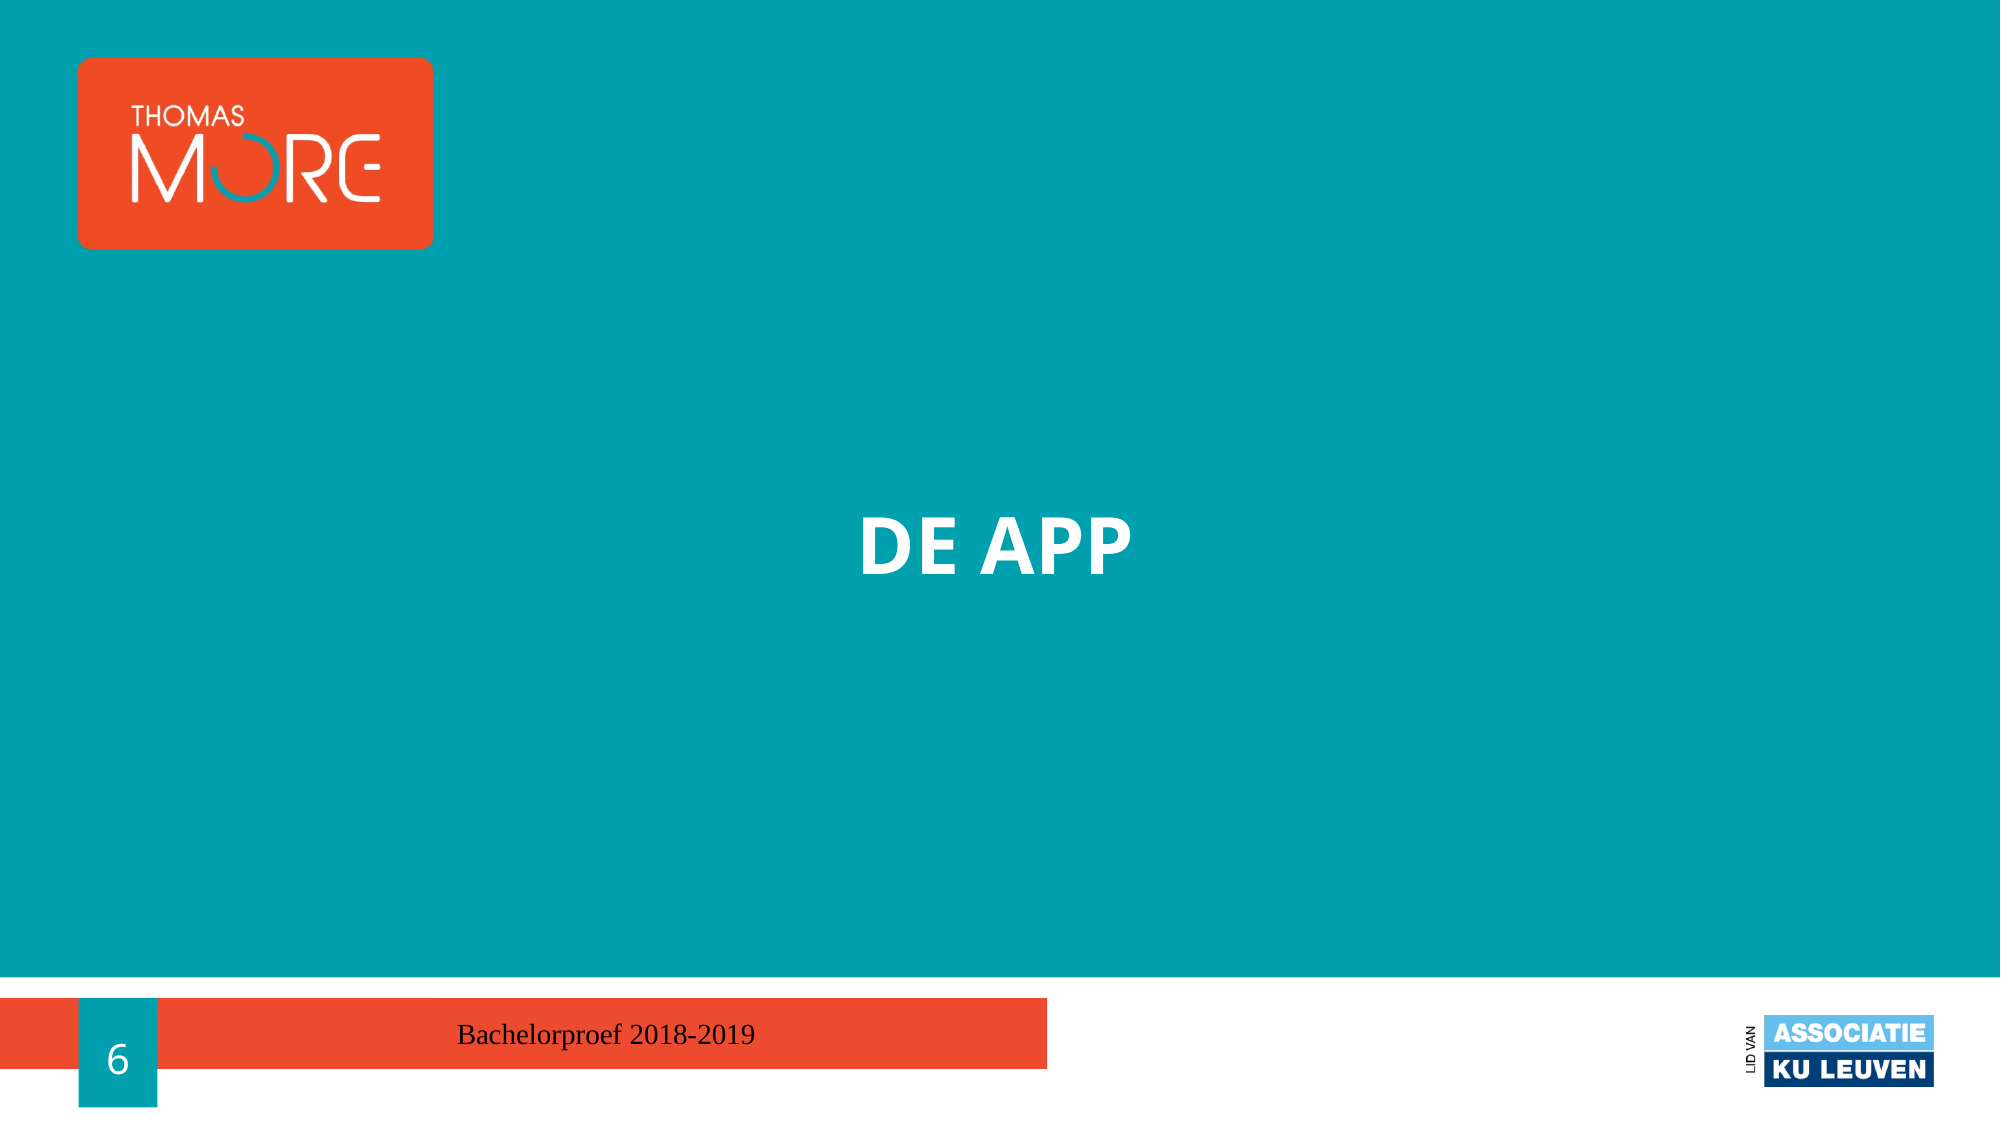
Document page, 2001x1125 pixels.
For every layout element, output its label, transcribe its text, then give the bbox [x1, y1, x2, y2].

slide_number 6 [78, 998, 158, 1108]
title De app [0, 326, 1996, 622]
picture [1746, 1015, 1934, 1087]
picture [78, 58, 433, 249]
footer Bachelorproef 2018-2019 [165, 998, 1048, 1069]
